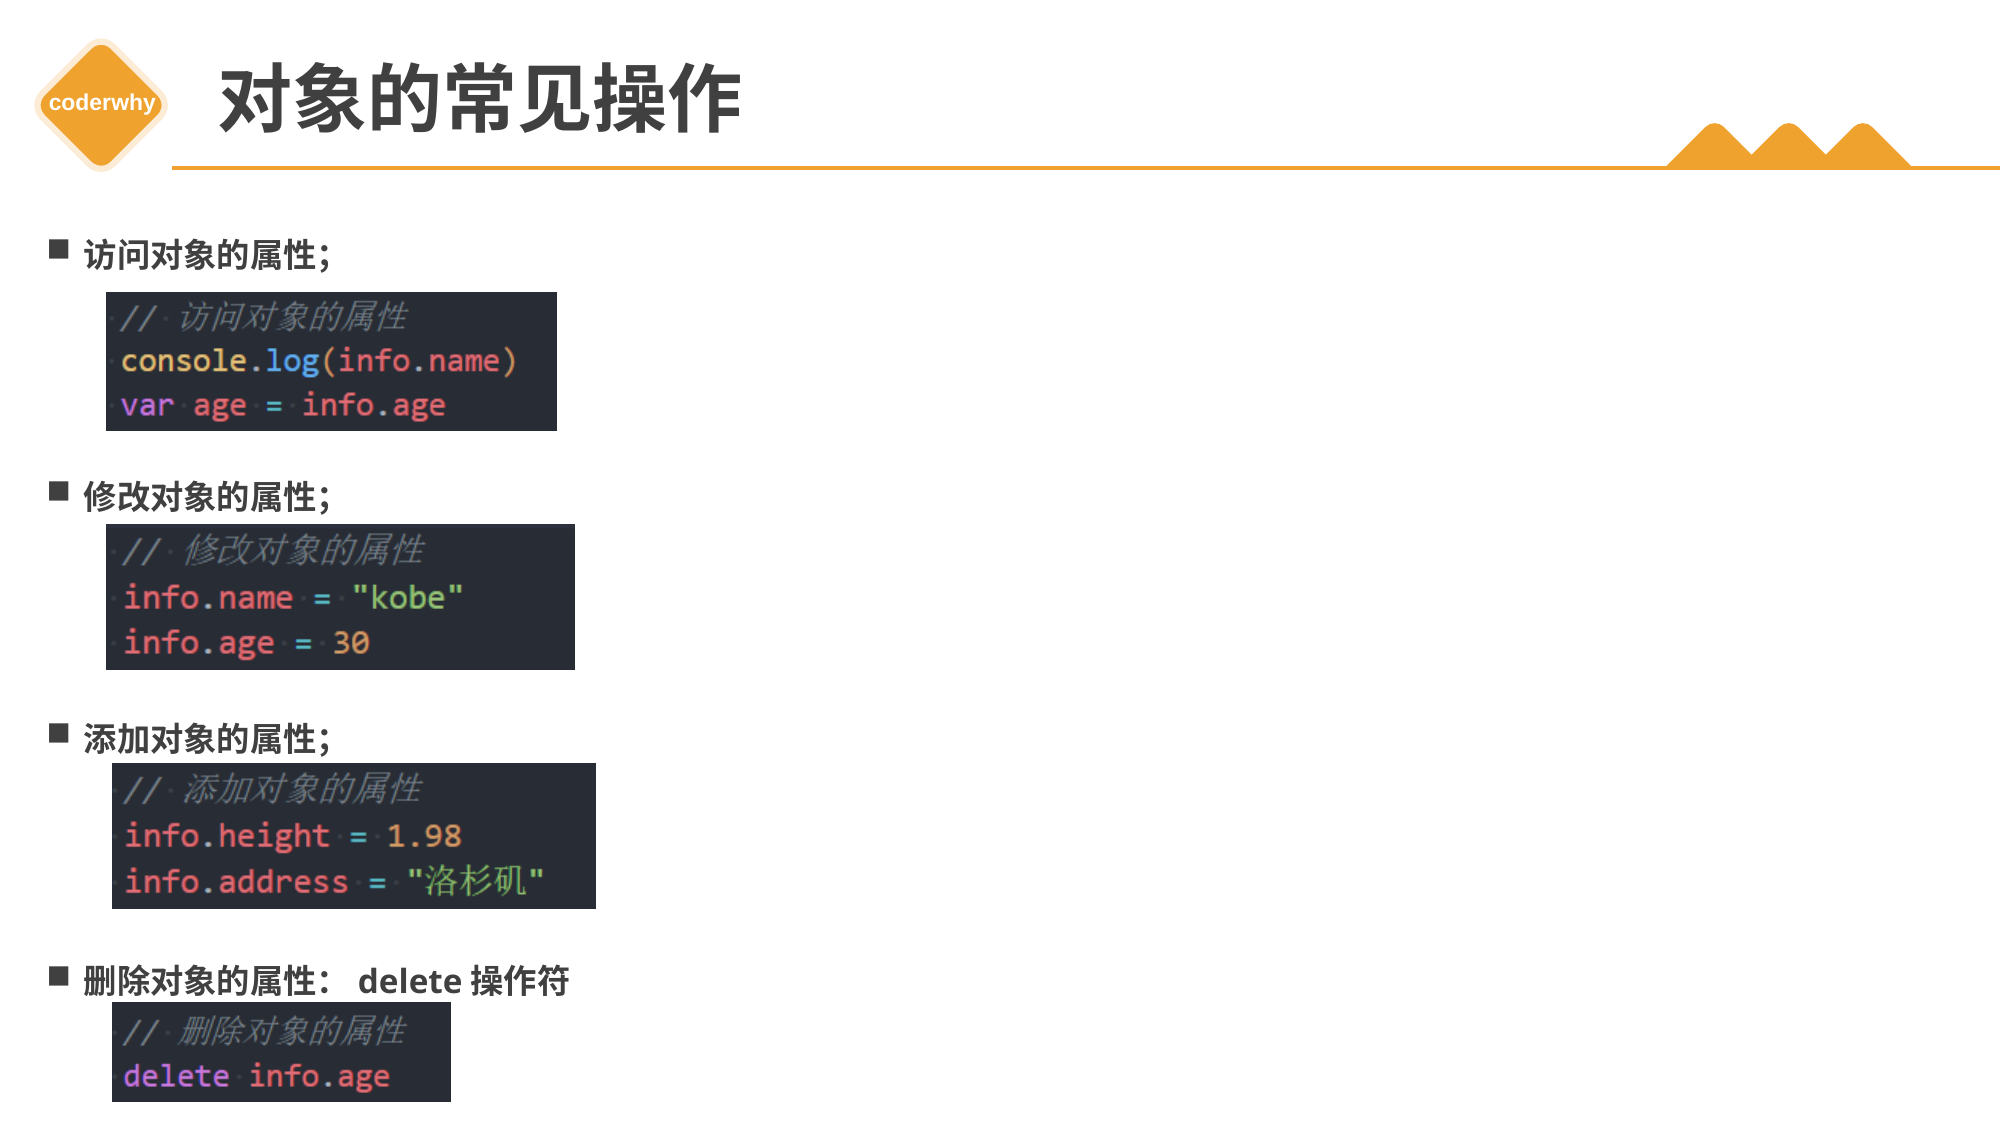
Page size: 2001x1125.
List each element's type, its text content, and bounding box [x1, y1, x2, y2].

picture [106, 292, 557, 432]
title 对象的常见操作 [202, 43, 1857, 161]
picture [112, 763, 596, 910]
picture [112, 1002, 451, 1102]
list 访问对象的属性； 修改对象的属性； 添加对象的属性； 删除对象的属性：delete操作符 [31, 206, 1979, 1100]
picture [106, 524, 575, 671]
